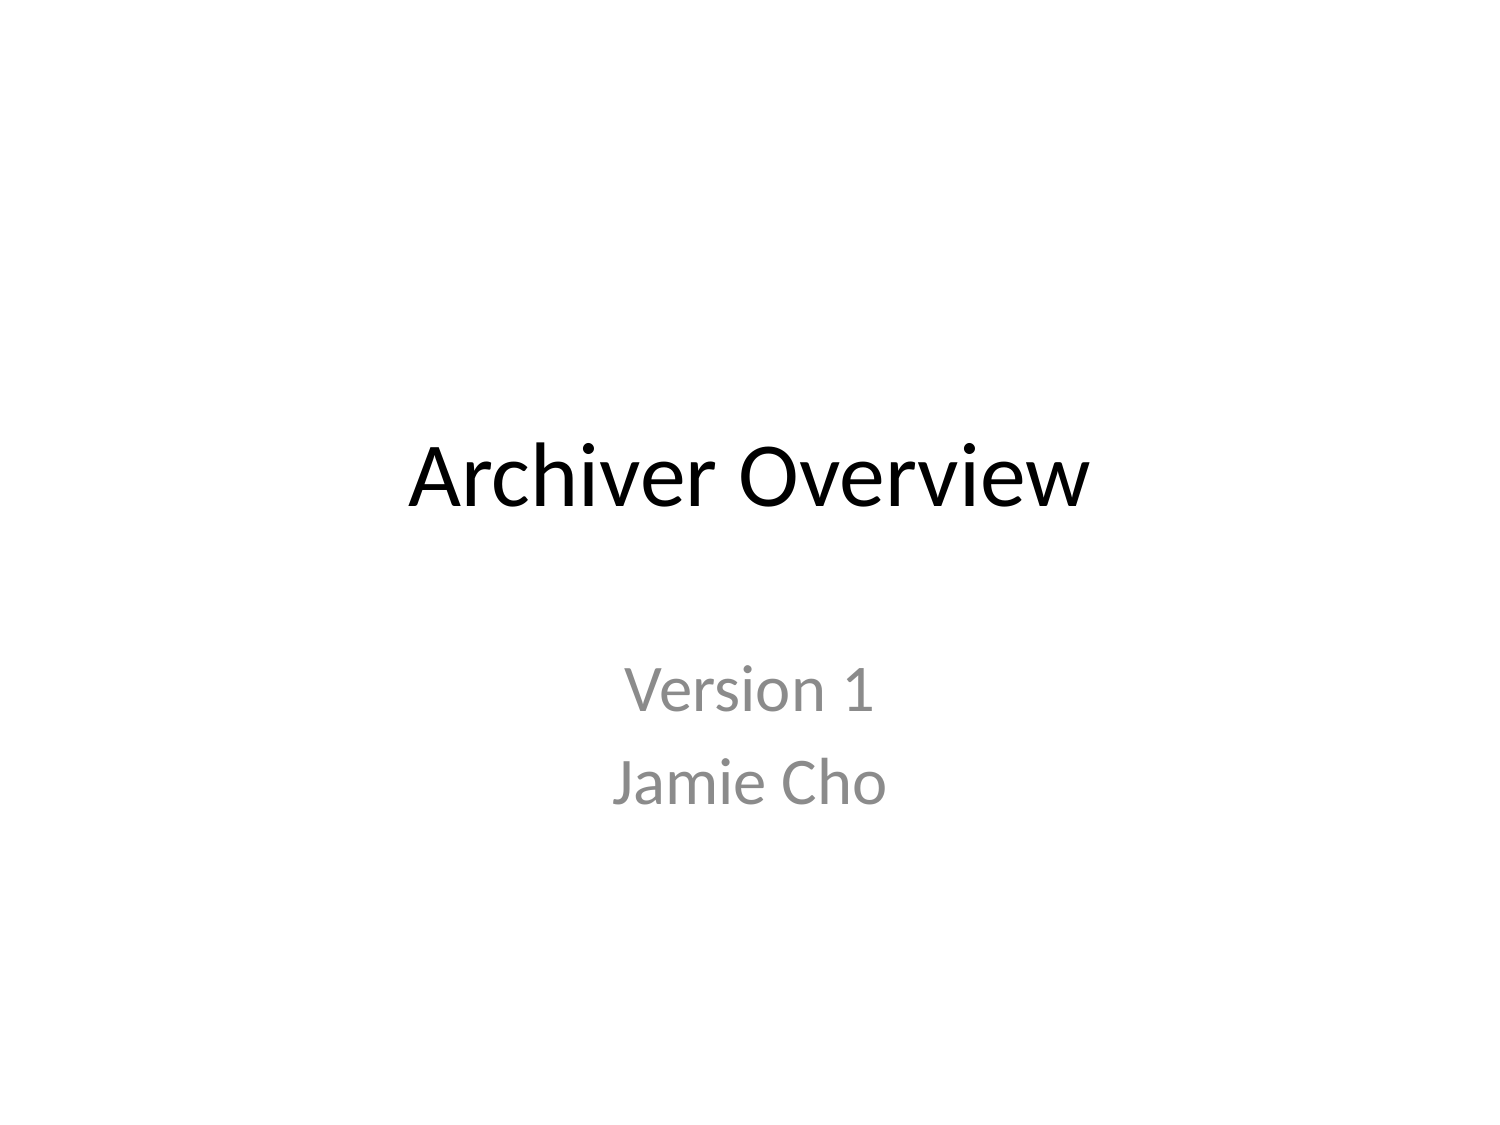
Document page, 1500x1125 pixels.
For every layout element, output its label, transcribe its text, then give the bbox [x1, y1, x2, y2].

title Archiver Overview [112, 349, 1388, 591]
subtitle Version 1 Jamie Cho [225, 637, 1275, 925]
